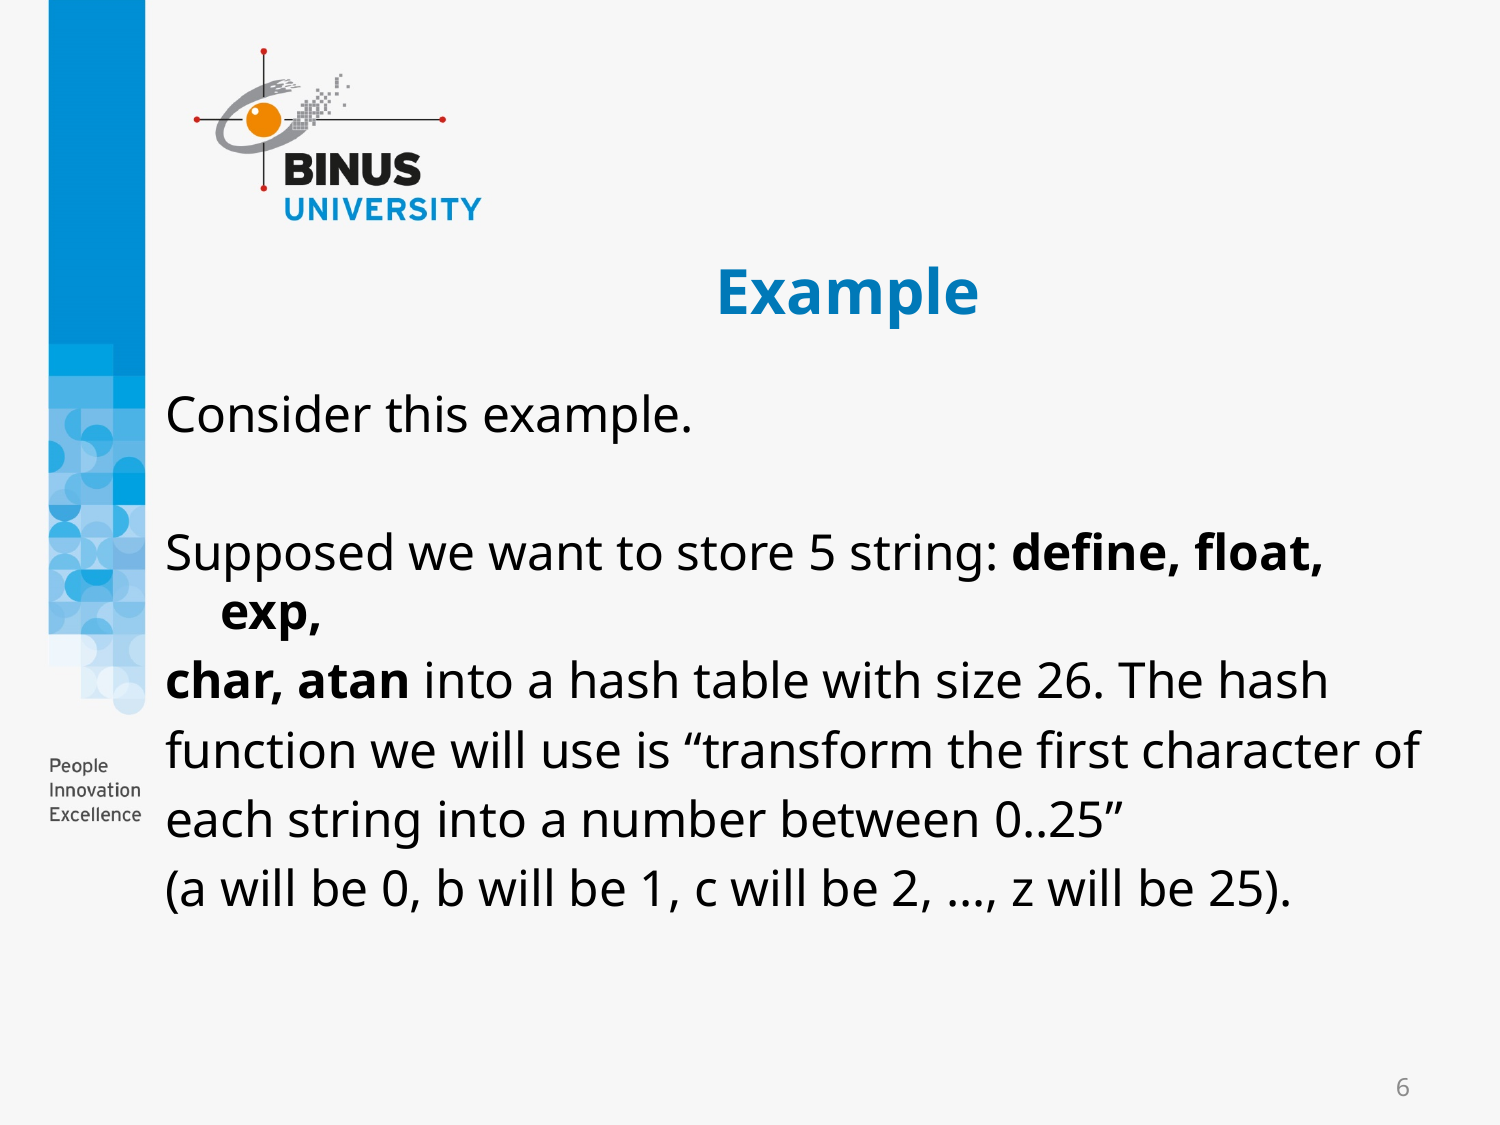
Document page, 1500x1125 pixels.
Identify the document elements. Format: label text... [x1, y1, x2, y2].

title Example [287, 224, 1409, 355]
picture [0, 0, 1500, 846]
list Consider this example. Supposed we want to store 5 string: define, float, exp, char, atan into a hash table with size 26. The hash function we will use is “transform the first character of each string into a number between 0..25” (a will be 0, b will be 1, c will be 2, …, z will be 25). [150, 375, 1438, 986]
slide_number 6 [1074, 1058, 1425, 1119]
